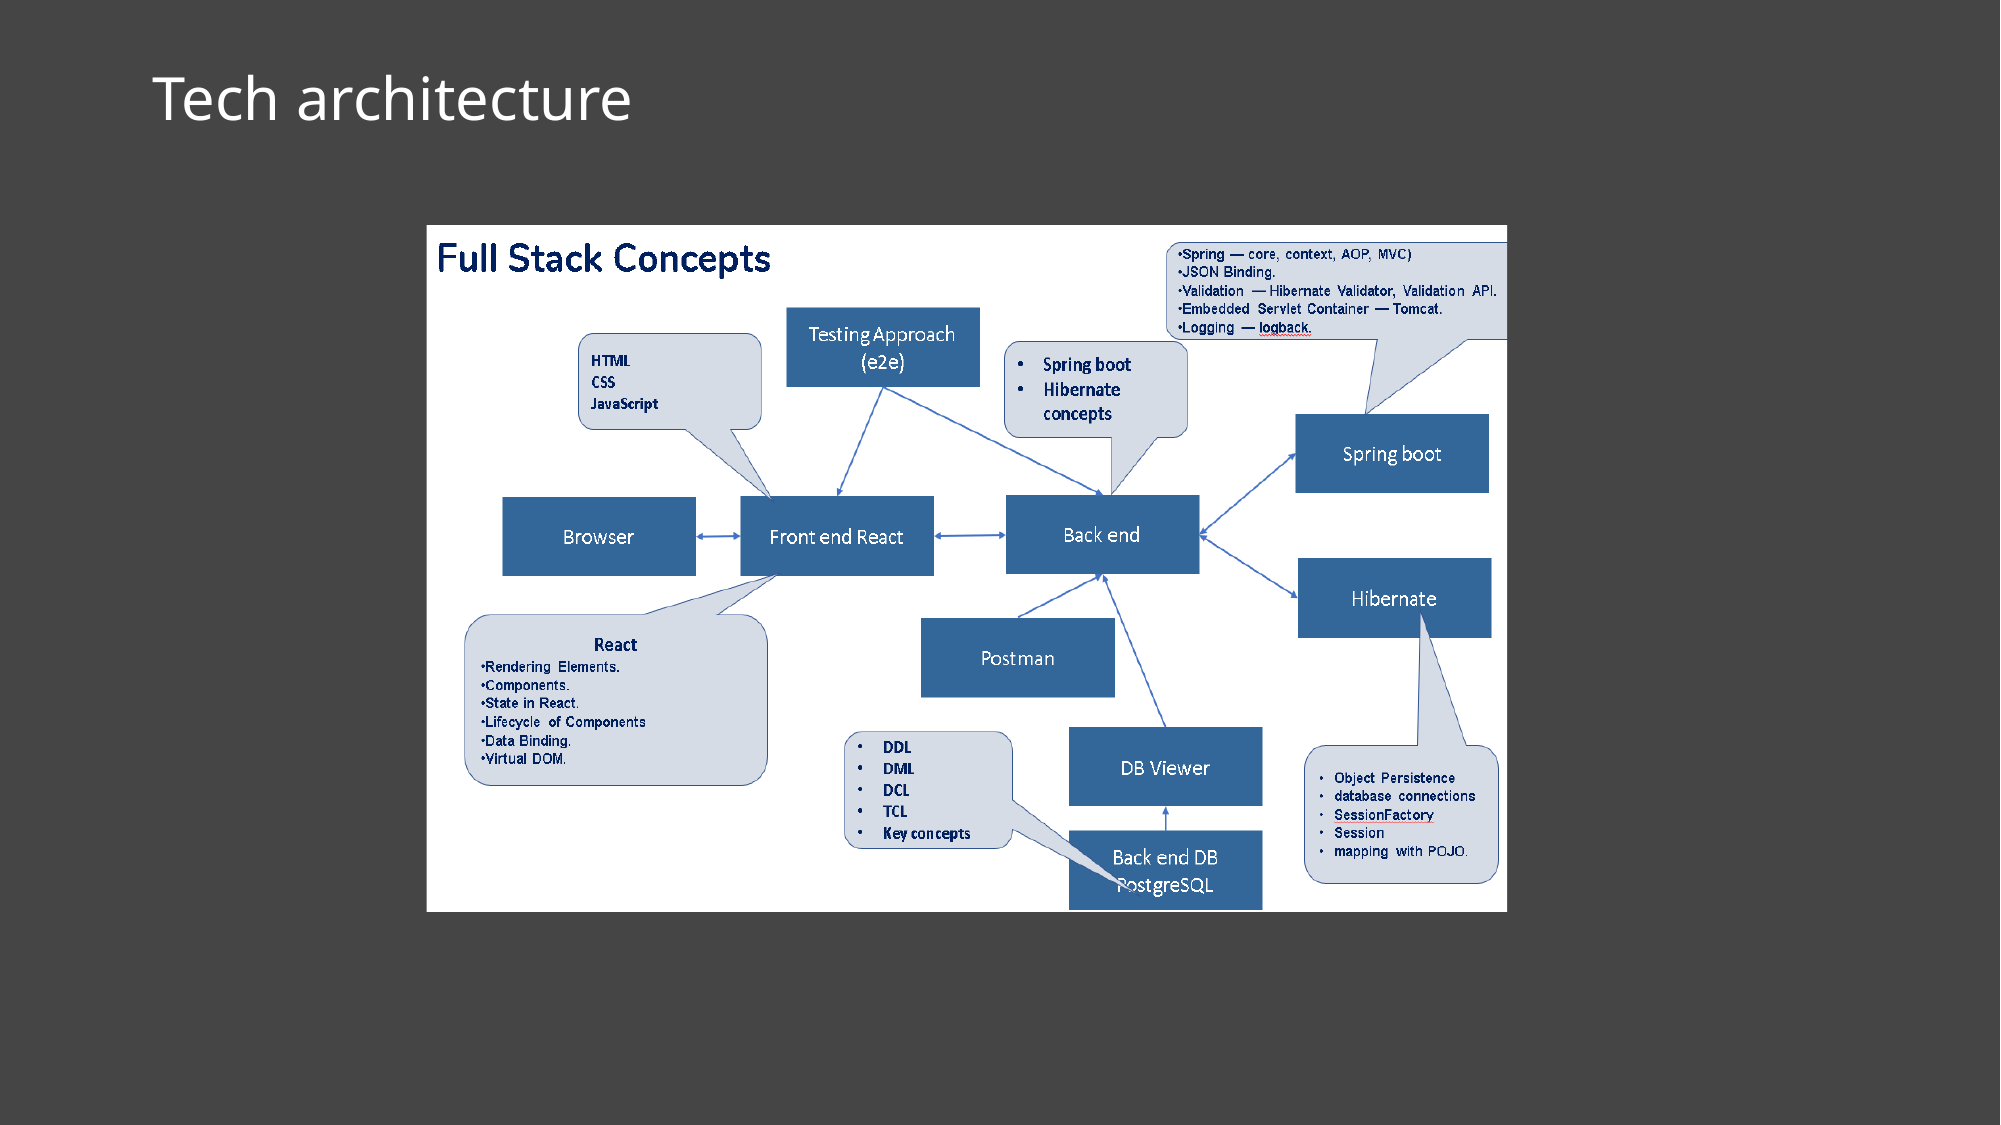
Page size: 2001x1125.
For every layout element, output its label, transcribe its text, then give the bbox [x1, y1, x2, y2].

picture [426, 225, 1508, 912]
title Tech architecture [137, 59, 1863, 278]
